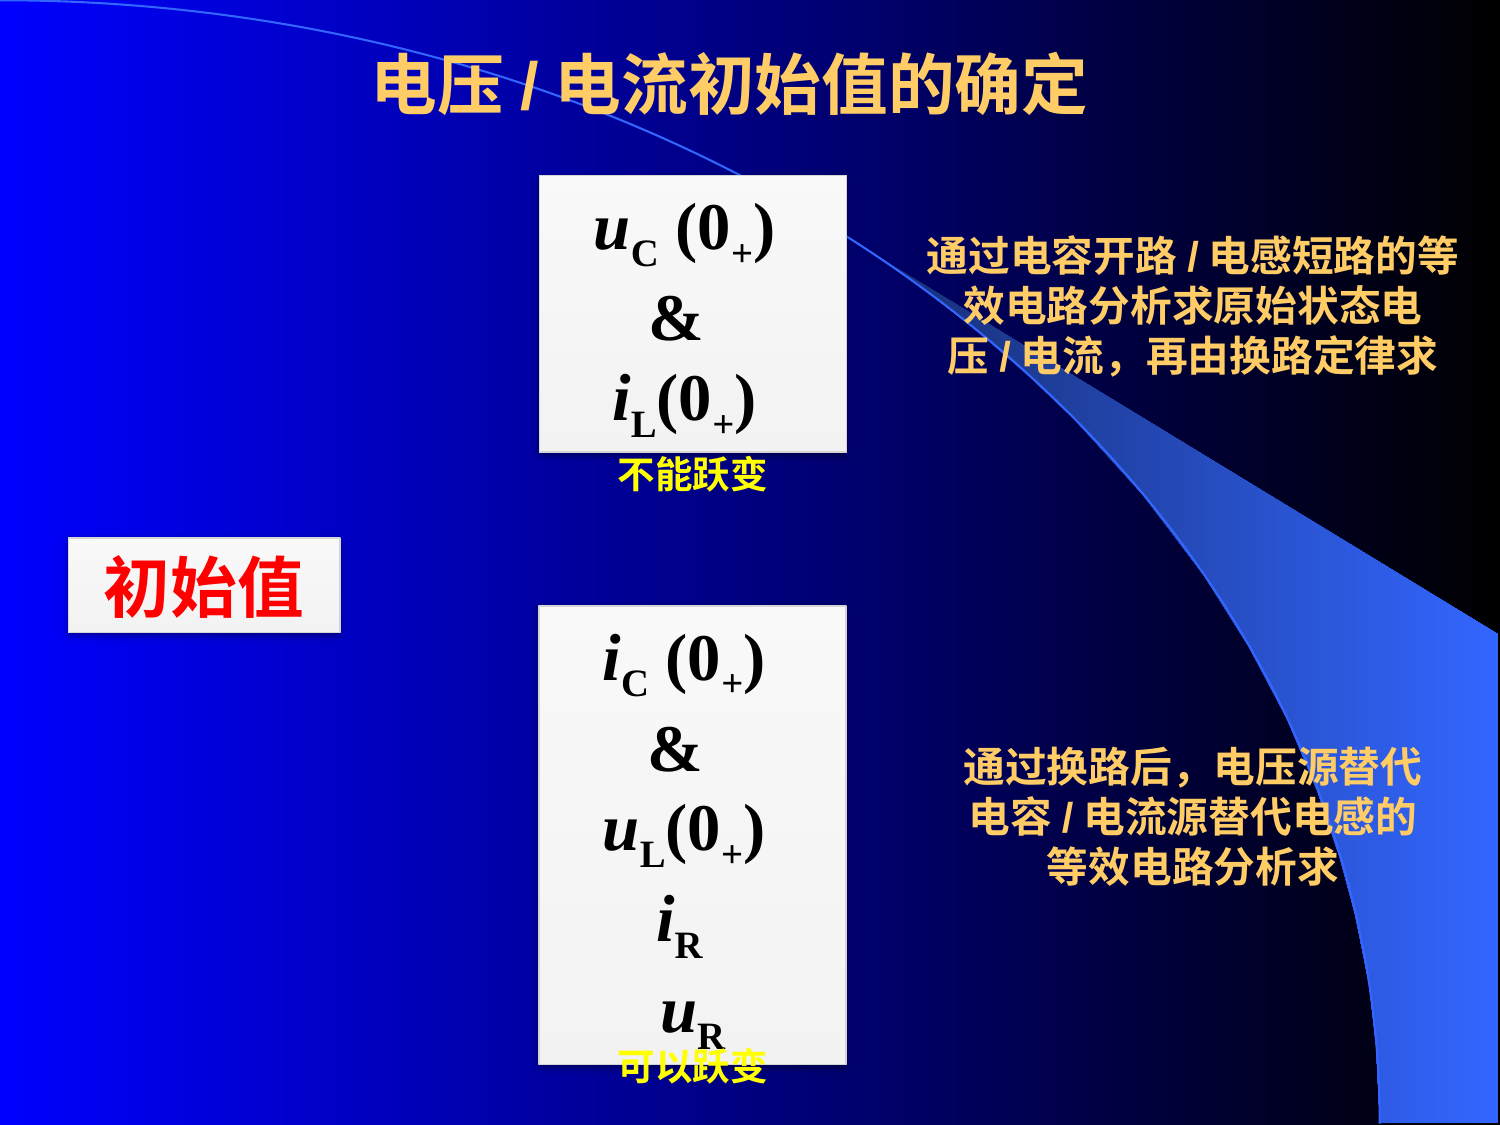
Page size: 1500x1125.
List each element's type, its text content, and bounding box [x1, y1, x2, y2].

text_box 通过换路后，电压源替代电容/电流源替代电感的等效电路分析求 [938, 743, 1447, 888]
text_box iC (0+) & uL(0+) iR uR [538, 605, 847, 1065]
text_box 可以跃变 [592, 1024, 794, 1106]
text_box uC (0+) & iL(0+) [539, 175, 847, 453]
title 电压/电流初始值的确定 [204, 11, 1256, 155]
text_box 通过电容开路/电感短路的等效电路分析求原始状态电压/电流，再由换路定律求 [892, 232, 1494, 377]
text_box 初始值 [68, 537, 341, 633]
text_box 不能跃变 [592, 432, 794, 514]
